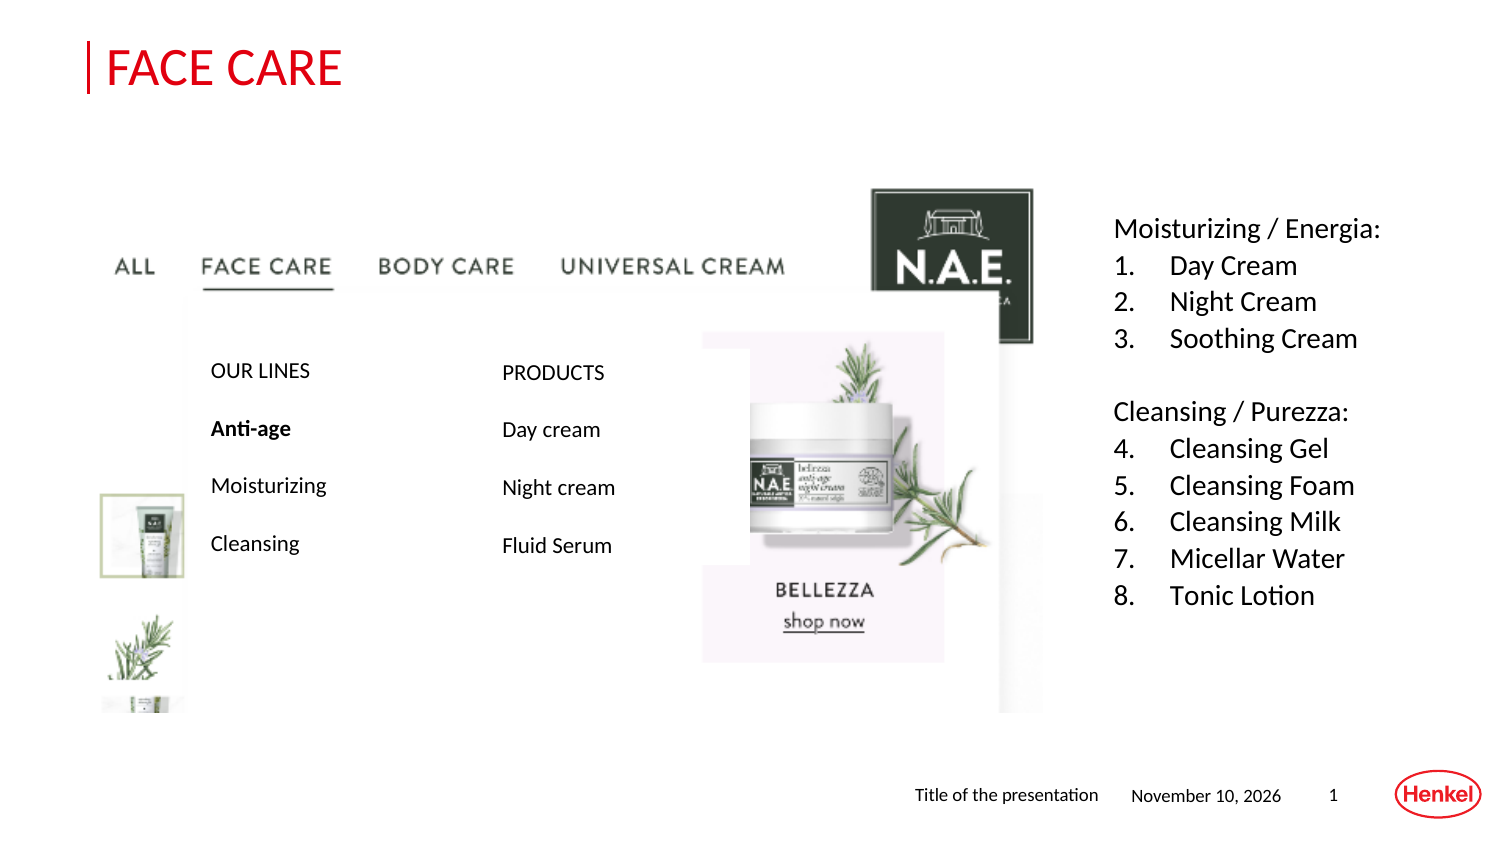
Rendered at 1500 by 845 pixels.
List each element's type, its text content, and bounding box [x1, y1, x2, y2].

text_box Moisturizing / Energia: Day Cream Night Cream Soothing Cream Cleansing / Purezza: Cleansing Gel Cleansing Foam Cleansing Milk Micellar Water Tonic Lotion [1098, 200, 1487, 619]
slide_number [1104, 783, 1282, 804]
title FACE CARE [105, 40, 1377, 157]
footer Title of the presentation [106, 783, 1099, 804]
picture [74, 155, 1043, 713]
